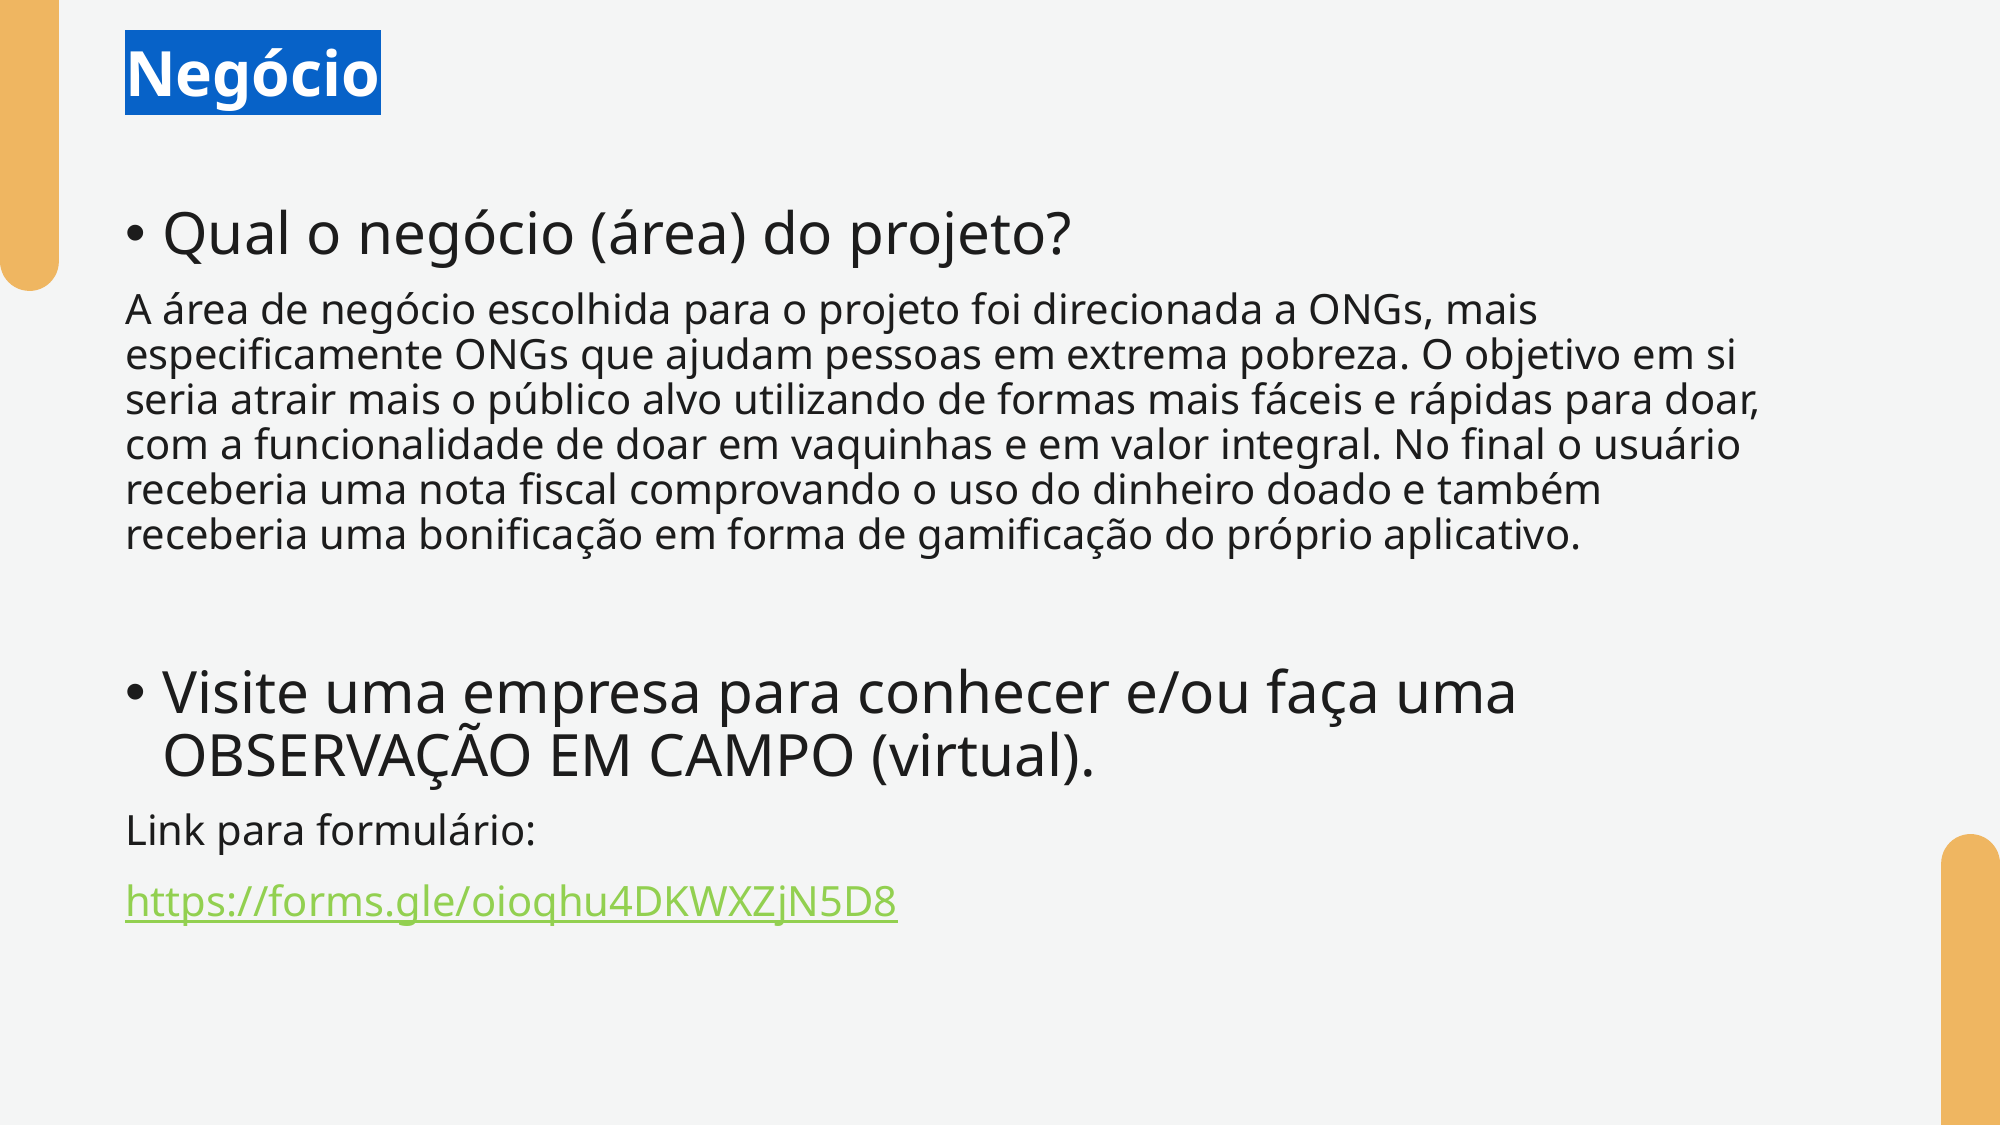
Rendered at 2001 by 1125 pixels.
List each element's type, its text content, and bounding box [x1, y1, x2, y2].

text_box Qual o negócio (área) do projeto? A área de negócio escolhida para o projeto foi direcionada a ONGs, mais especificamente ONGs que ajudam pessoas em extrema pobreza. O objetivo em si seria atrair mais o público alvo utilizando de formas mais fáceis e rápidas para doar, com a funcionalidade de doar em vaquinhas e em valor integral. No final o usuário receberia uma nota fiscal comprovando o uso do dinheiro doado e também receberia uma bonificação em forma de gamificação do próprio aplicativo. Visite uma empresa para conhecer e/ou faça uma OBSERVAÇÃO EM CAMPO (virtual). Link para formulário: https://forms.gle/oioqhu4DKWXZjN5D8 [110, 197, 1796, 1061]
title Negócio [110, 8, 1650, 117]
